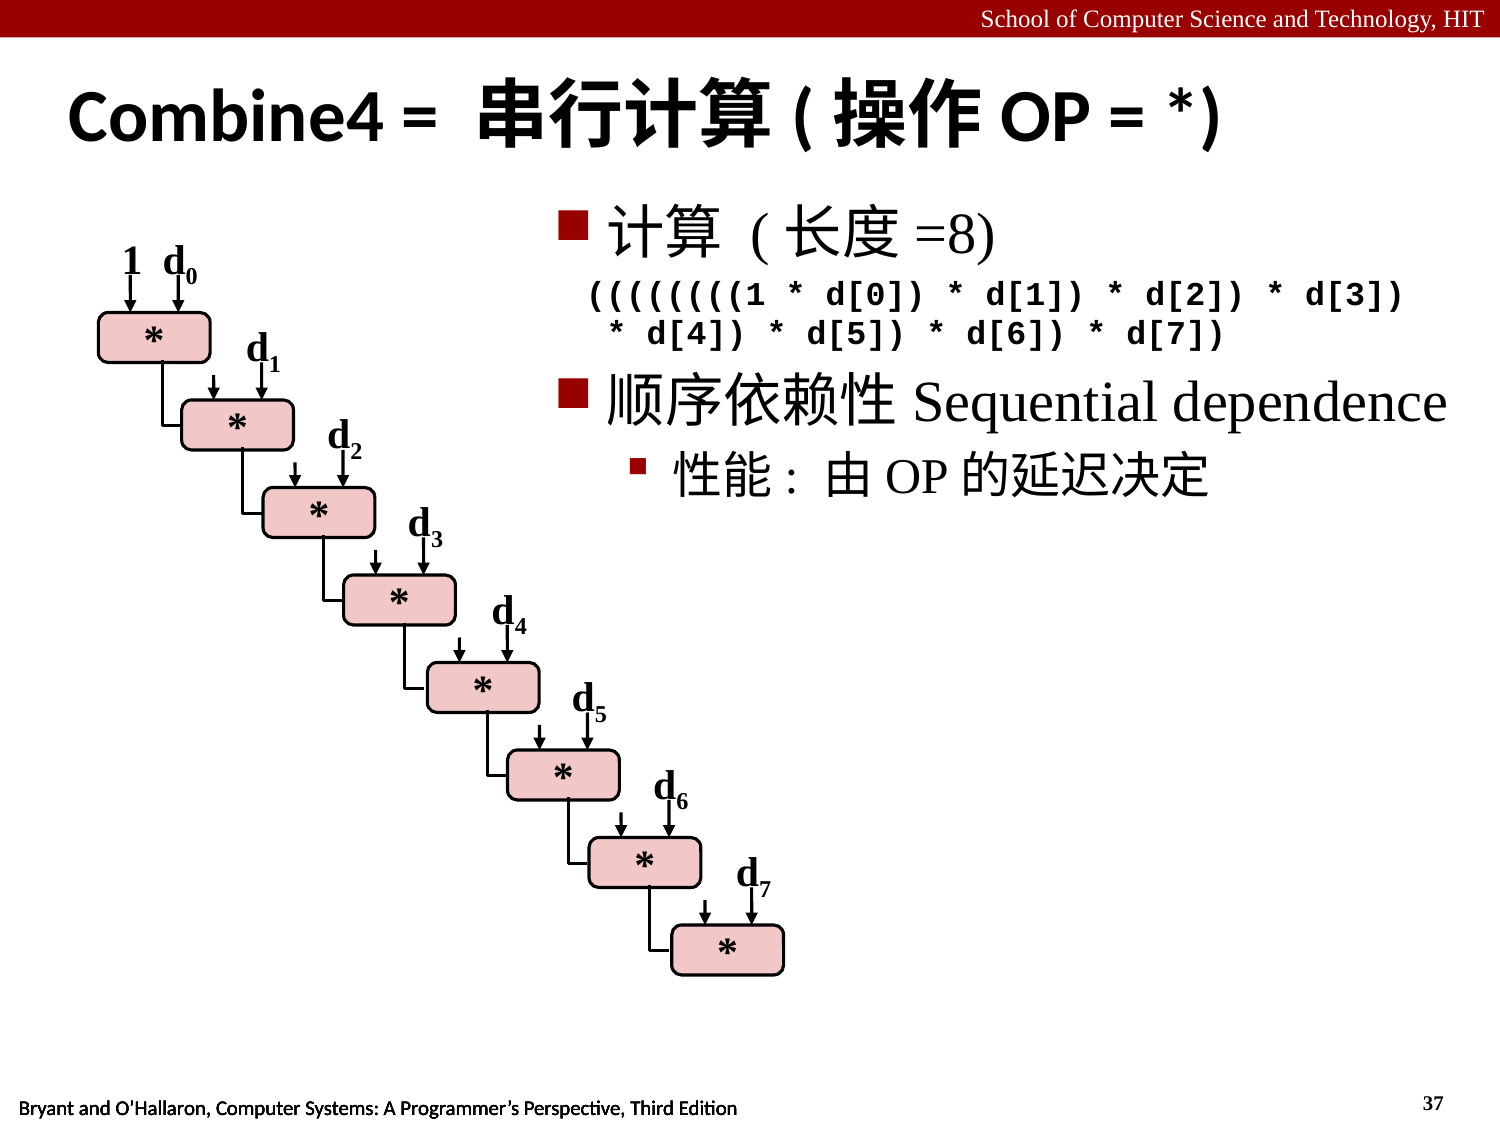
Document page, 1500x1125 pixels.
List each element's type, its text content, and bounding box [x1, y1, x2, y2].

title Combine4 = 串行计算(操作OP = *) [53, 46, 1476, 176]
list 计算 (长度=8) ((((((((1 * d[0]) * d[1]) * d[2]) * d[3]) * d[4]) * d[5]) * d[6]) * d[7]) 顺序依赖性Sequential dependence 性能: 由OP的延迟决定 [544, 187, 1476, 563]
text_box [98, 224, 788, 976]
